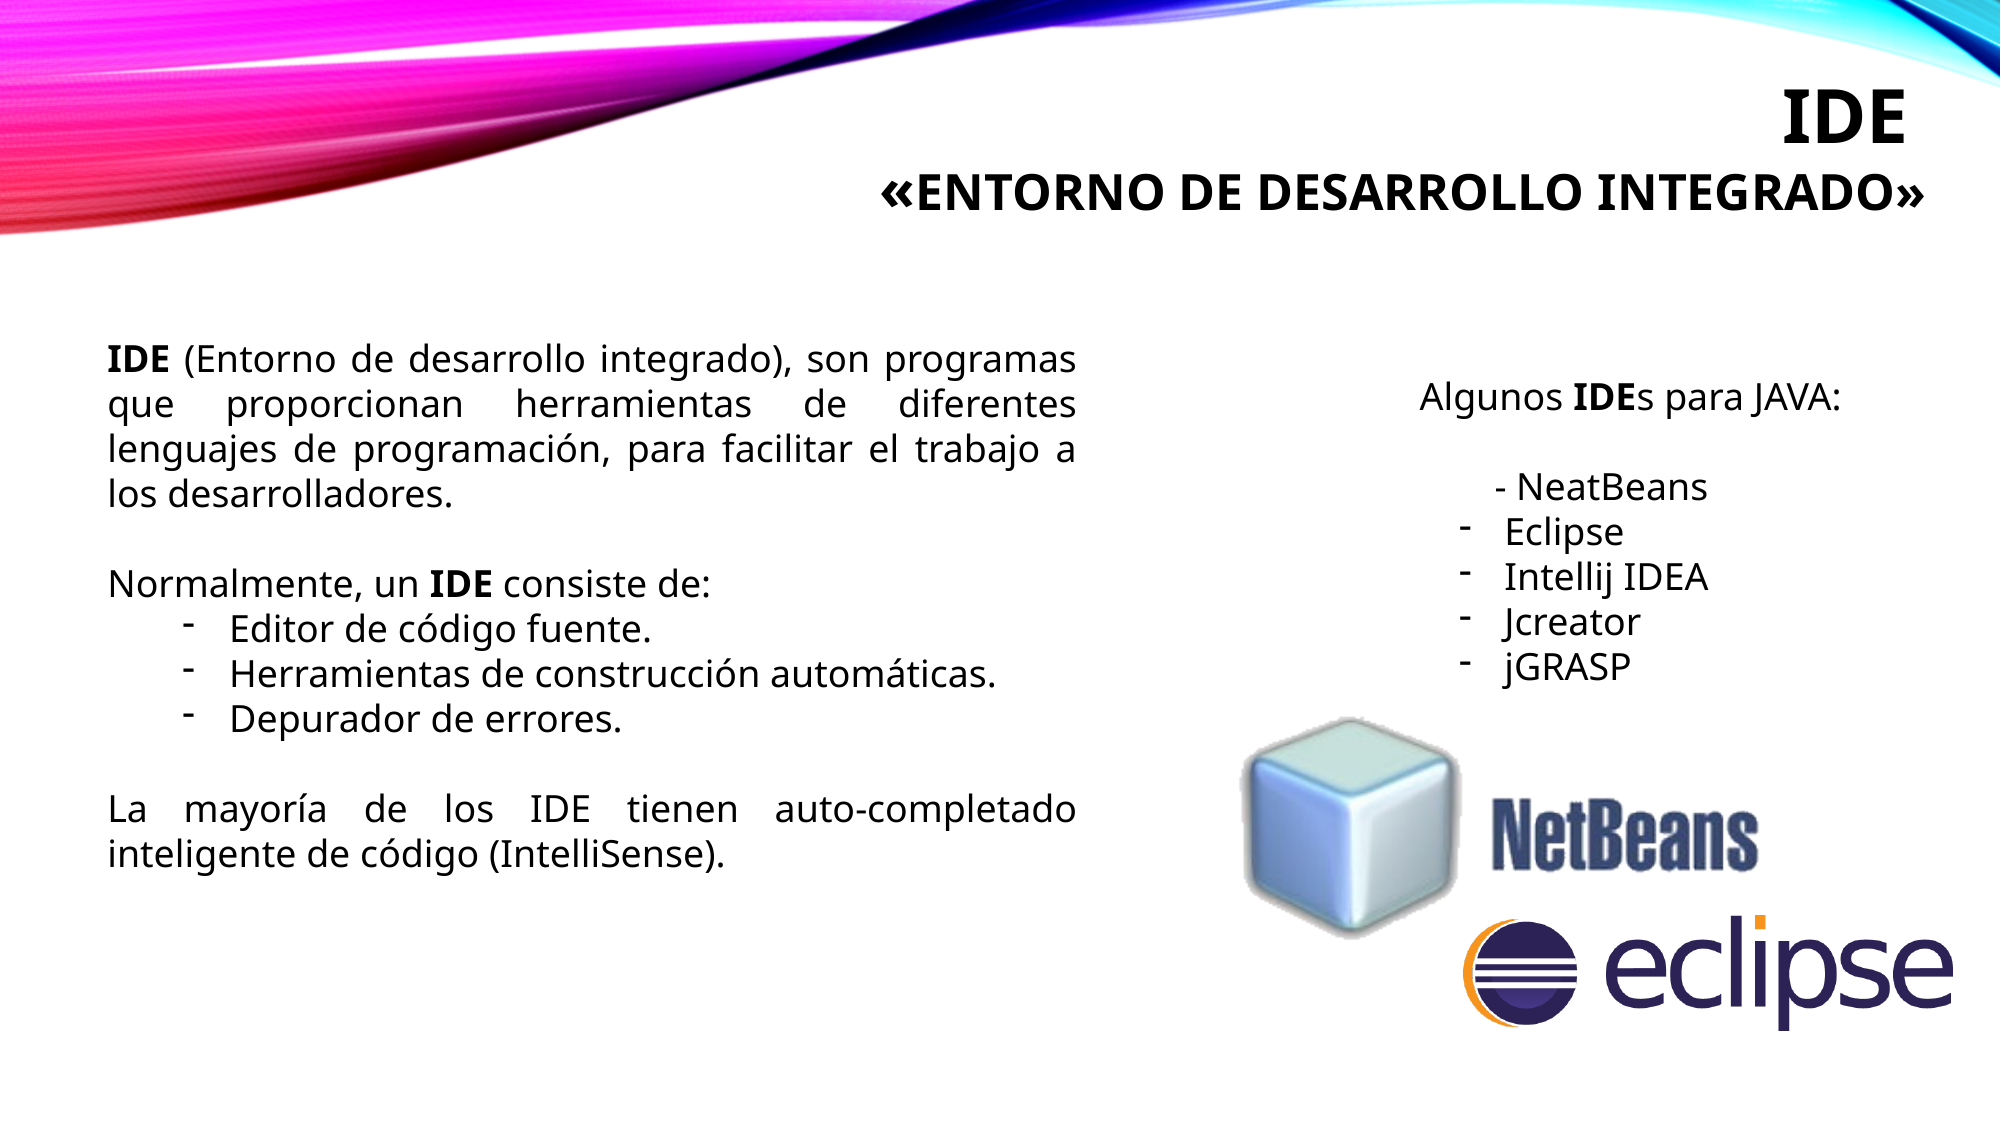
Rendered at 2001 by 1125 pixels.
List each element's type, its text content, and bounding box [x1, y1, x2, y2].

title IDE «ENTORNO DE DESARROLLO INTEGRADO» [561, 44, 1942, 257]
text_box Algunos IDEs para JAVA: - NeatBeans Eclipse Intellij IDEA Jcreator jGRASP [1404, 365, 1953, 696]
text_box IDE (Entorno de desarrollo integrado), son programas que proporcionan herramientas de diferentes lenguajes de programación, para facilitar el trabajo a los desarrolladores. Normalmente, un IDE consiste de: Editor de código fuente. Herramientas de construcción automáticas. Depurador de errores. La mayoría de los IDE tienen auto-completado inteligente de código (IntelliSense). [92, 327, 1093, 928]
picture [1890, 0, 2000, 75]
picture [1204, 674, 1954, 1031]
picture [0, 0, 2000, 237]
picture [1910, 0, 2000, 45]
